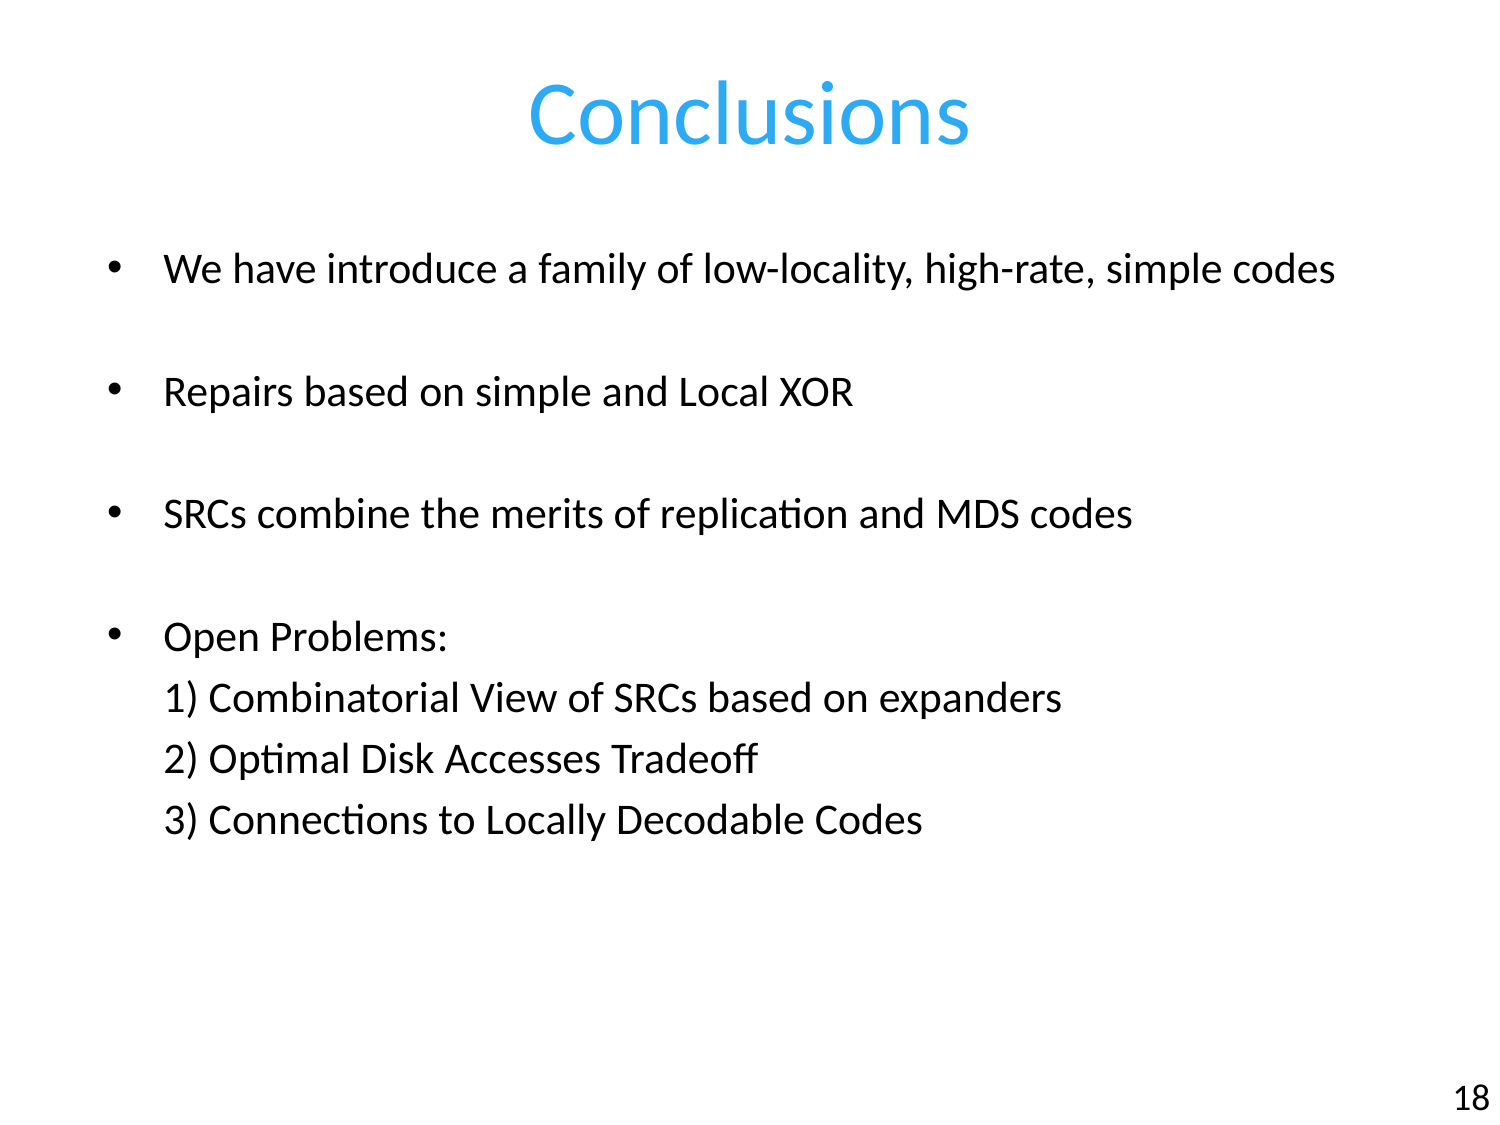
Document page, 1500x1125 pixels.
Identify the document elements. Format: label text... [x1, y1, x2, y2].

text_box 18 [1437, 1065, 1500, 1125]
text_box We have introduce a family of low-locality, high-rate, simple codes Repairs based on simple and Local XOR SRCs combine the merits of replication and MDS codes Open Problems: 1) Combinatorial View of SRCs based on expanders 2) Optimal Disk Accesses Tradeoff 3) Connections to Locally Decodable Codes [92, 232, 1500, 400]
title Conclusions [75, 45, 1425, 233]
